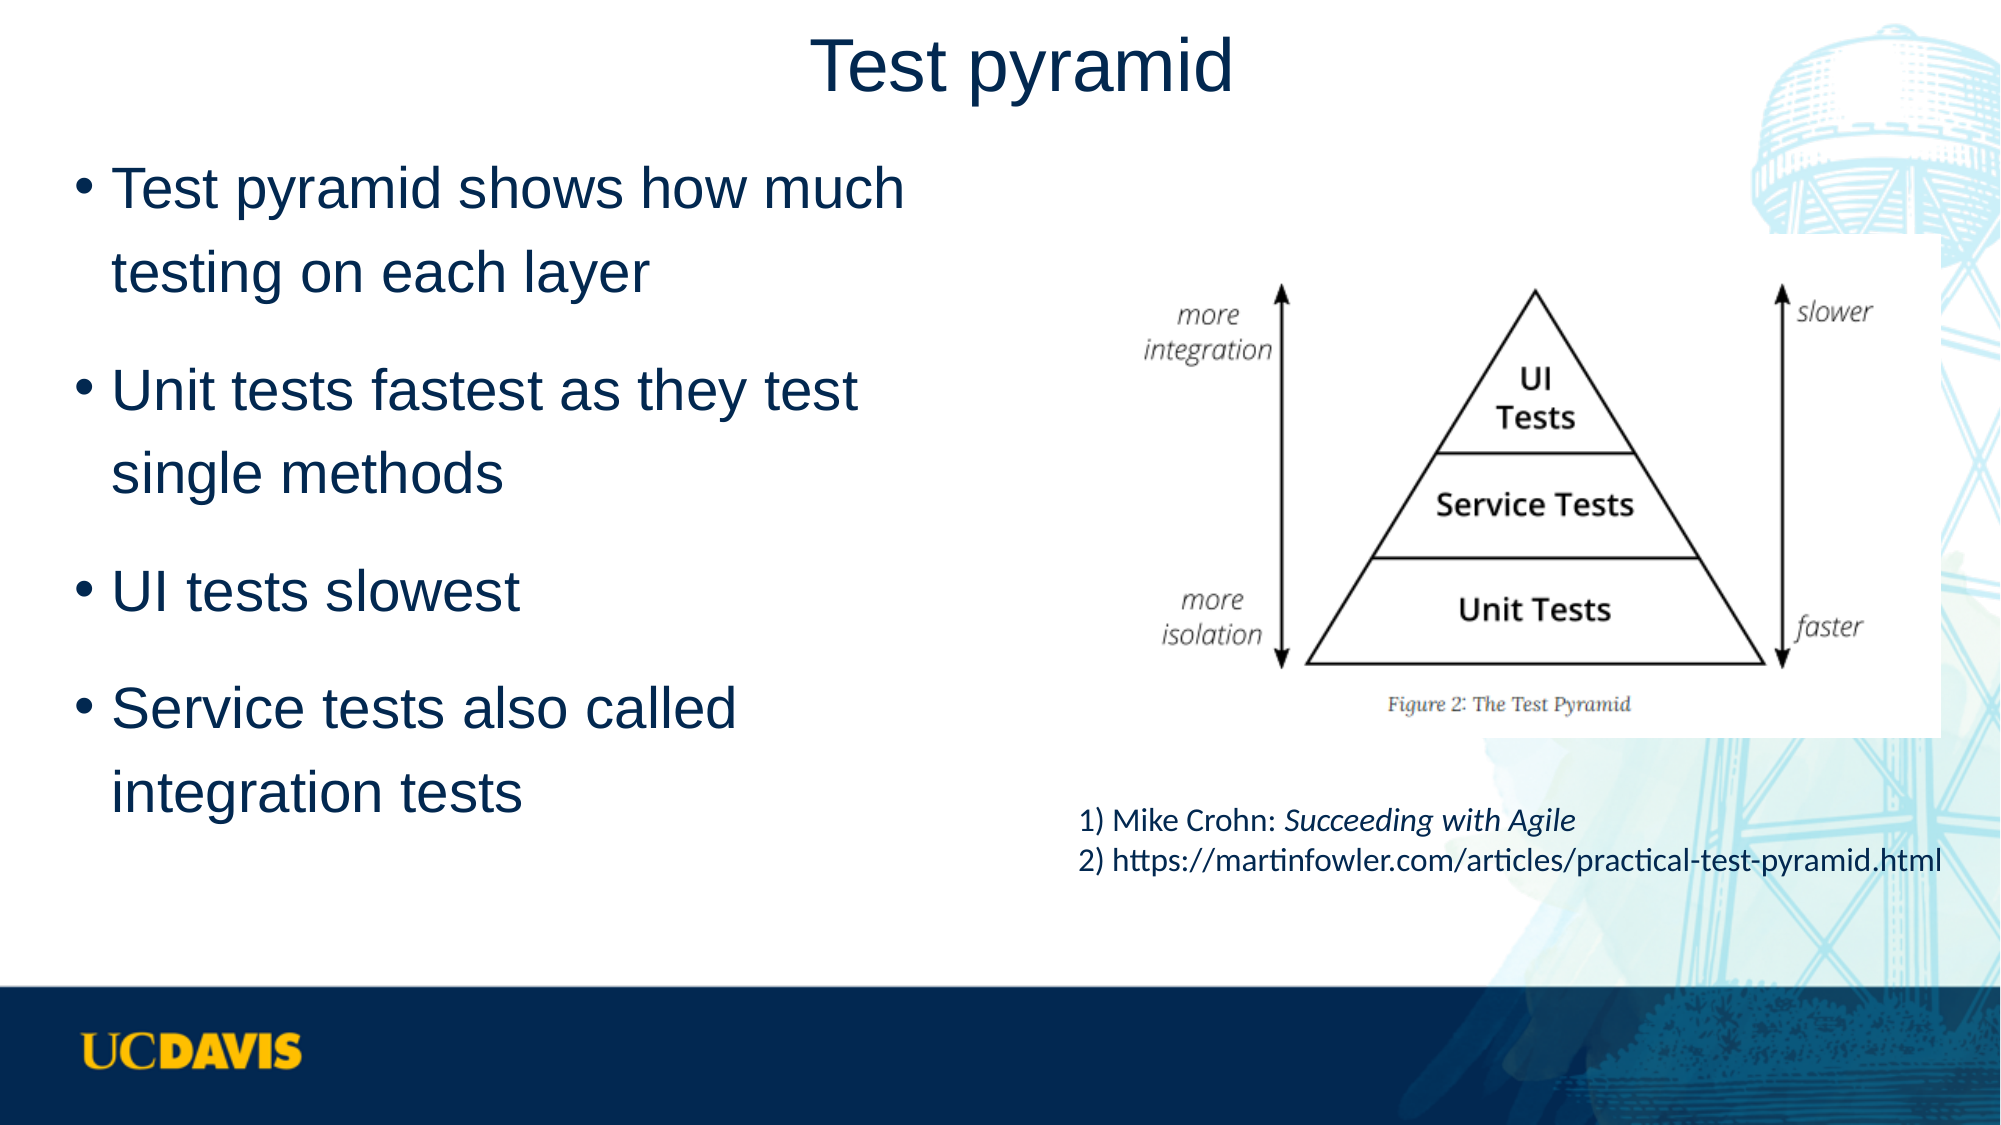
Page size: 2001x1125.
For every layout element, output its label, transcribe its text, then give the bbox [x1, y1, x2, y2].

text_box 1) Mike Crohn: Succeeding with Agile 2) https://martinfowler.com/articles/practical-test-pyramid.html [1063, 790, 2000, 886]
list Test pyramid shows how much testing on each layer Unit tests fastest as they test single methods UI tests slowest Service tests also called integration tests [59, 128, 1000, 985]
picture [0, 0, 2001, 1125]
title Test pyramid [0, 0, 2000, 115]
